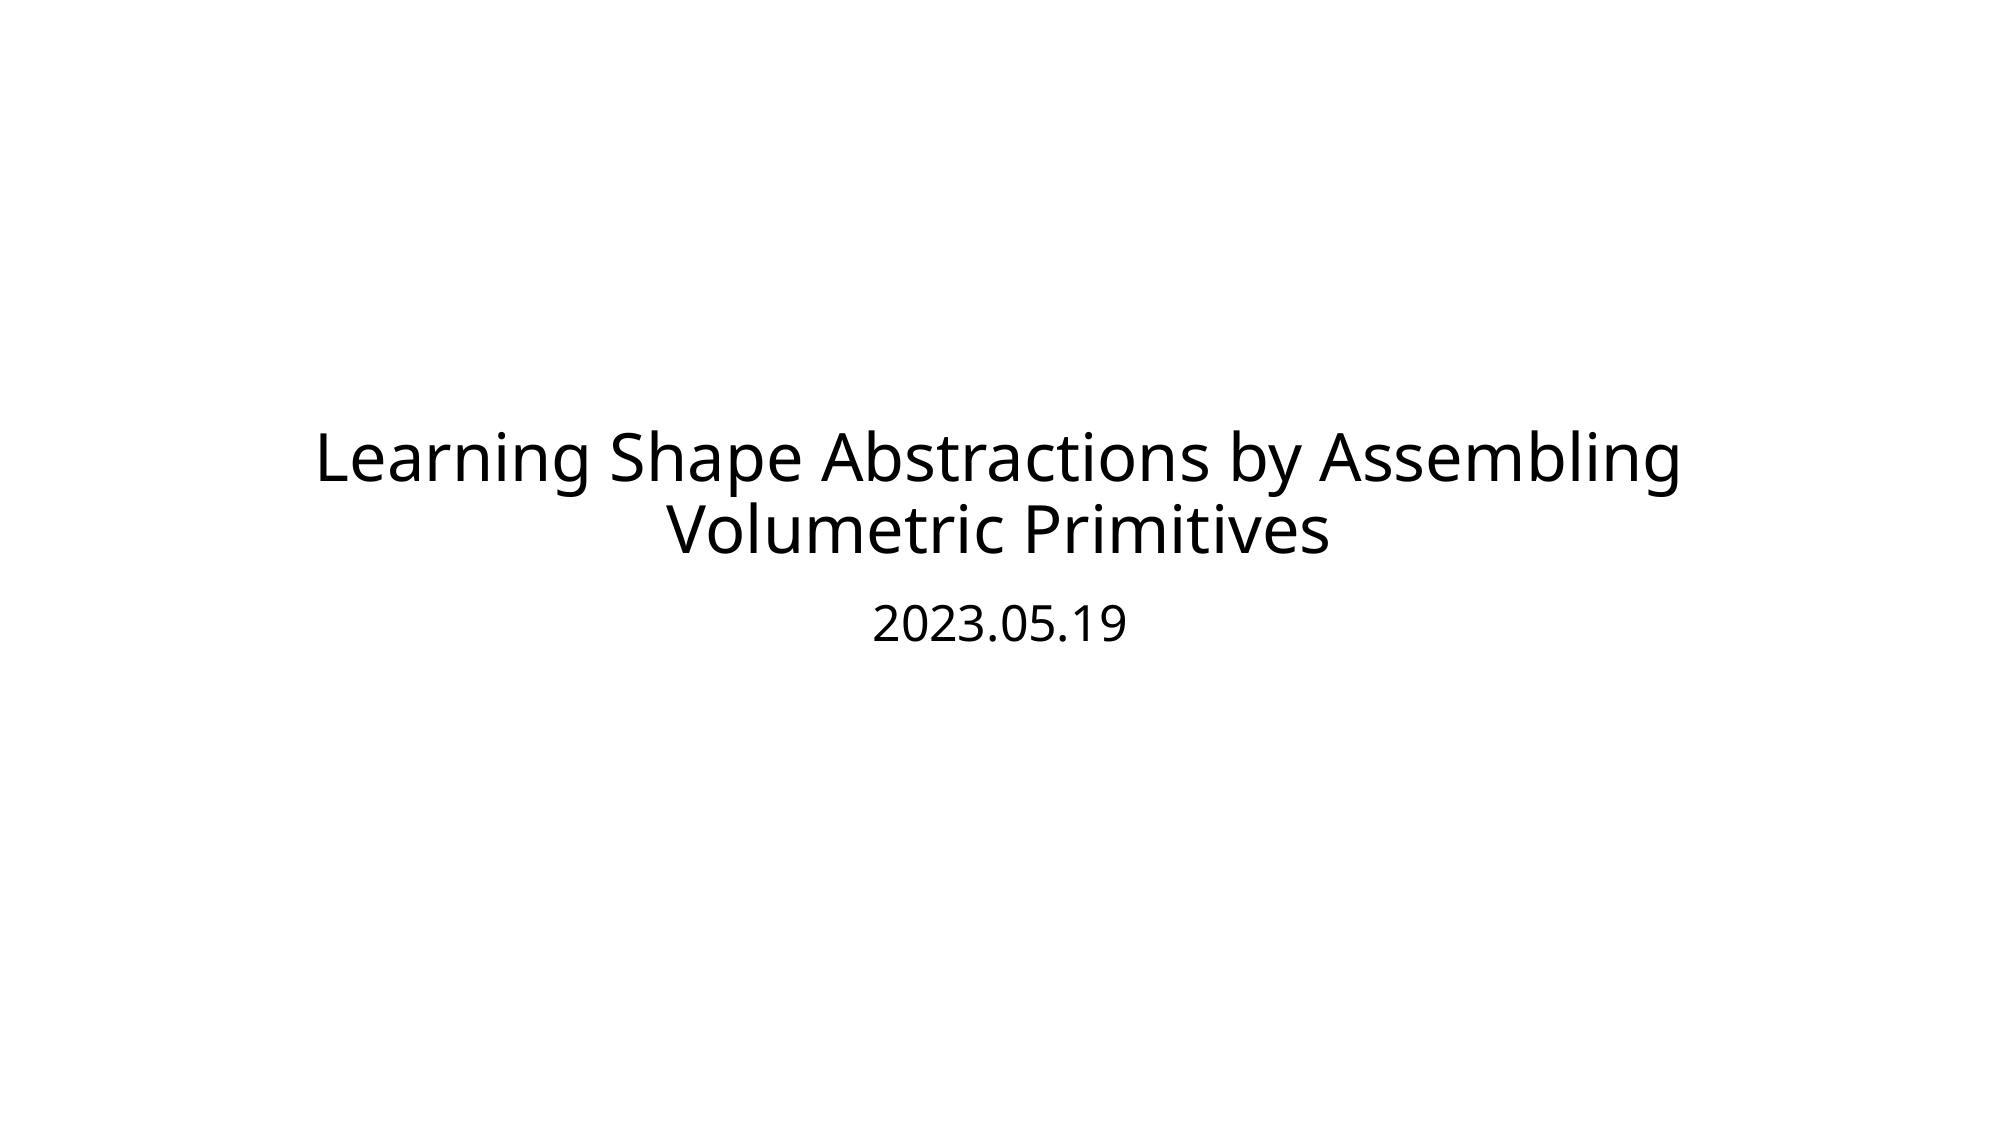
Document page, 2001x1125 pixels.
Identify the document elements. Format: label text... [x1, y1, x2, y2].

title Learning Shape Abstractions by Assembling Volumetric Primitives [249, 184, 1750, 576]
subtitle 2023.05.19 [249, 590, 1750, 863]
